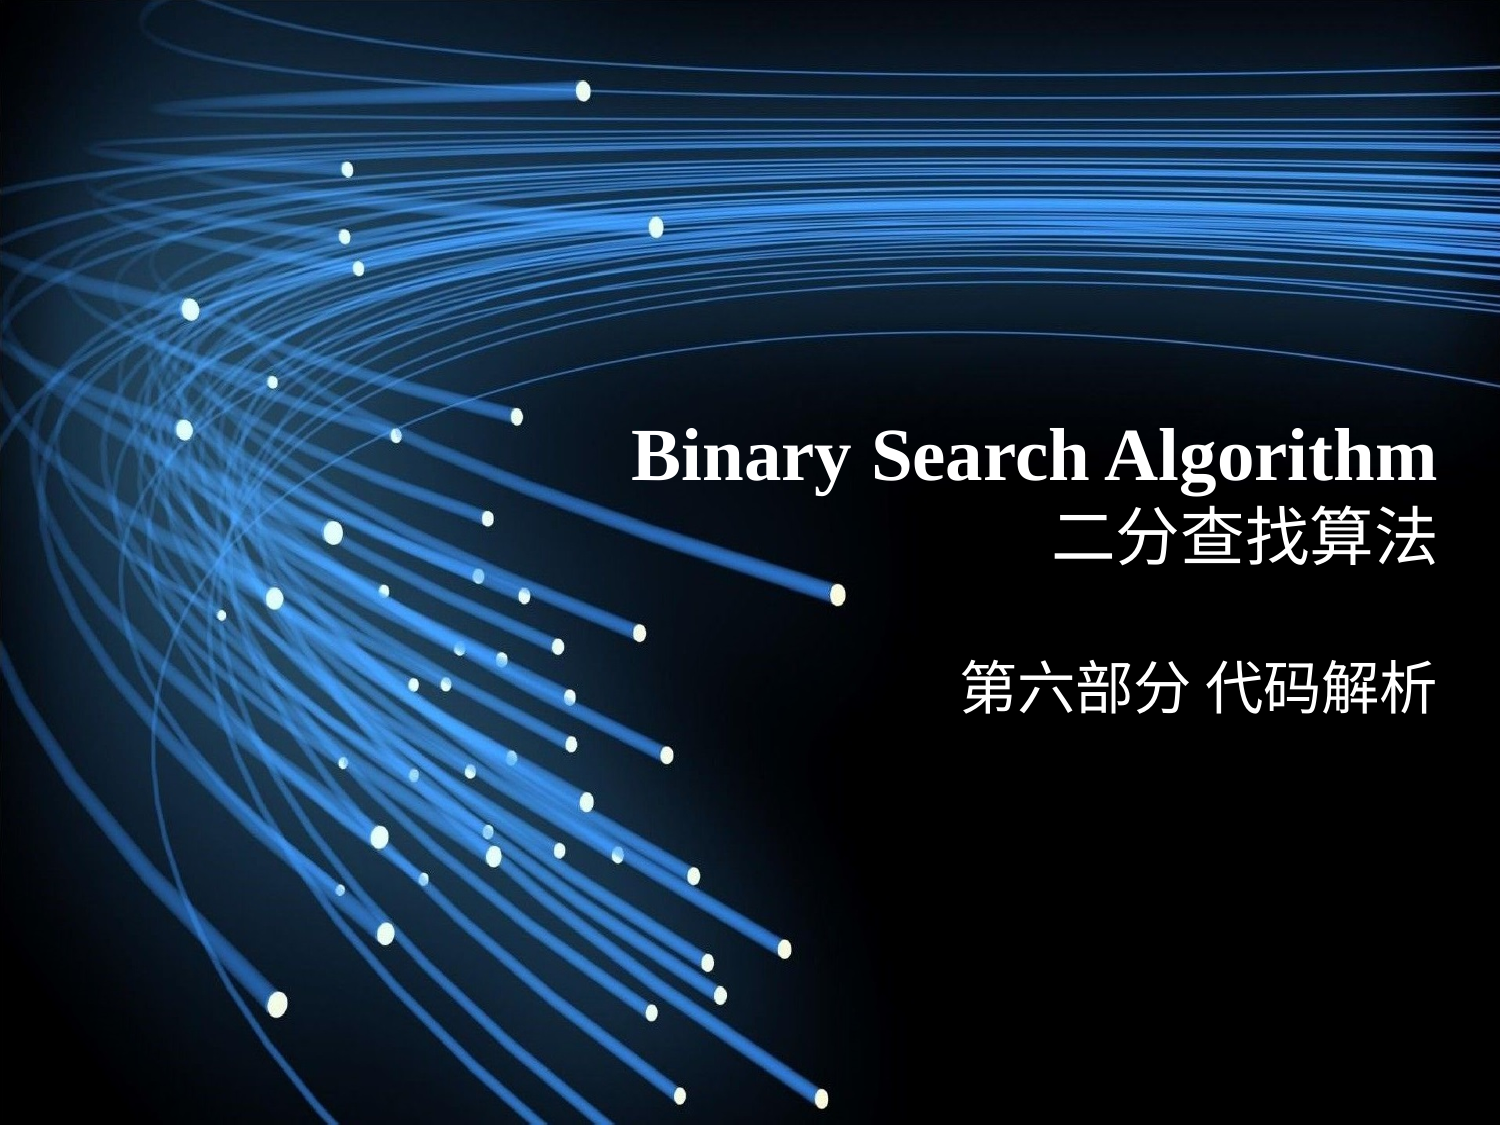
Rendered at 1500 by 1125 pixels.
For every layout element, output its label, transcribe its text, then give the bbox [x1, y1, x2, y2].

picture [0, 0, 1500, 1125]
text_box Binary Search Algorithm 二分查找算法 第六部分 代码解析 [0, 398, 1453, 729]
